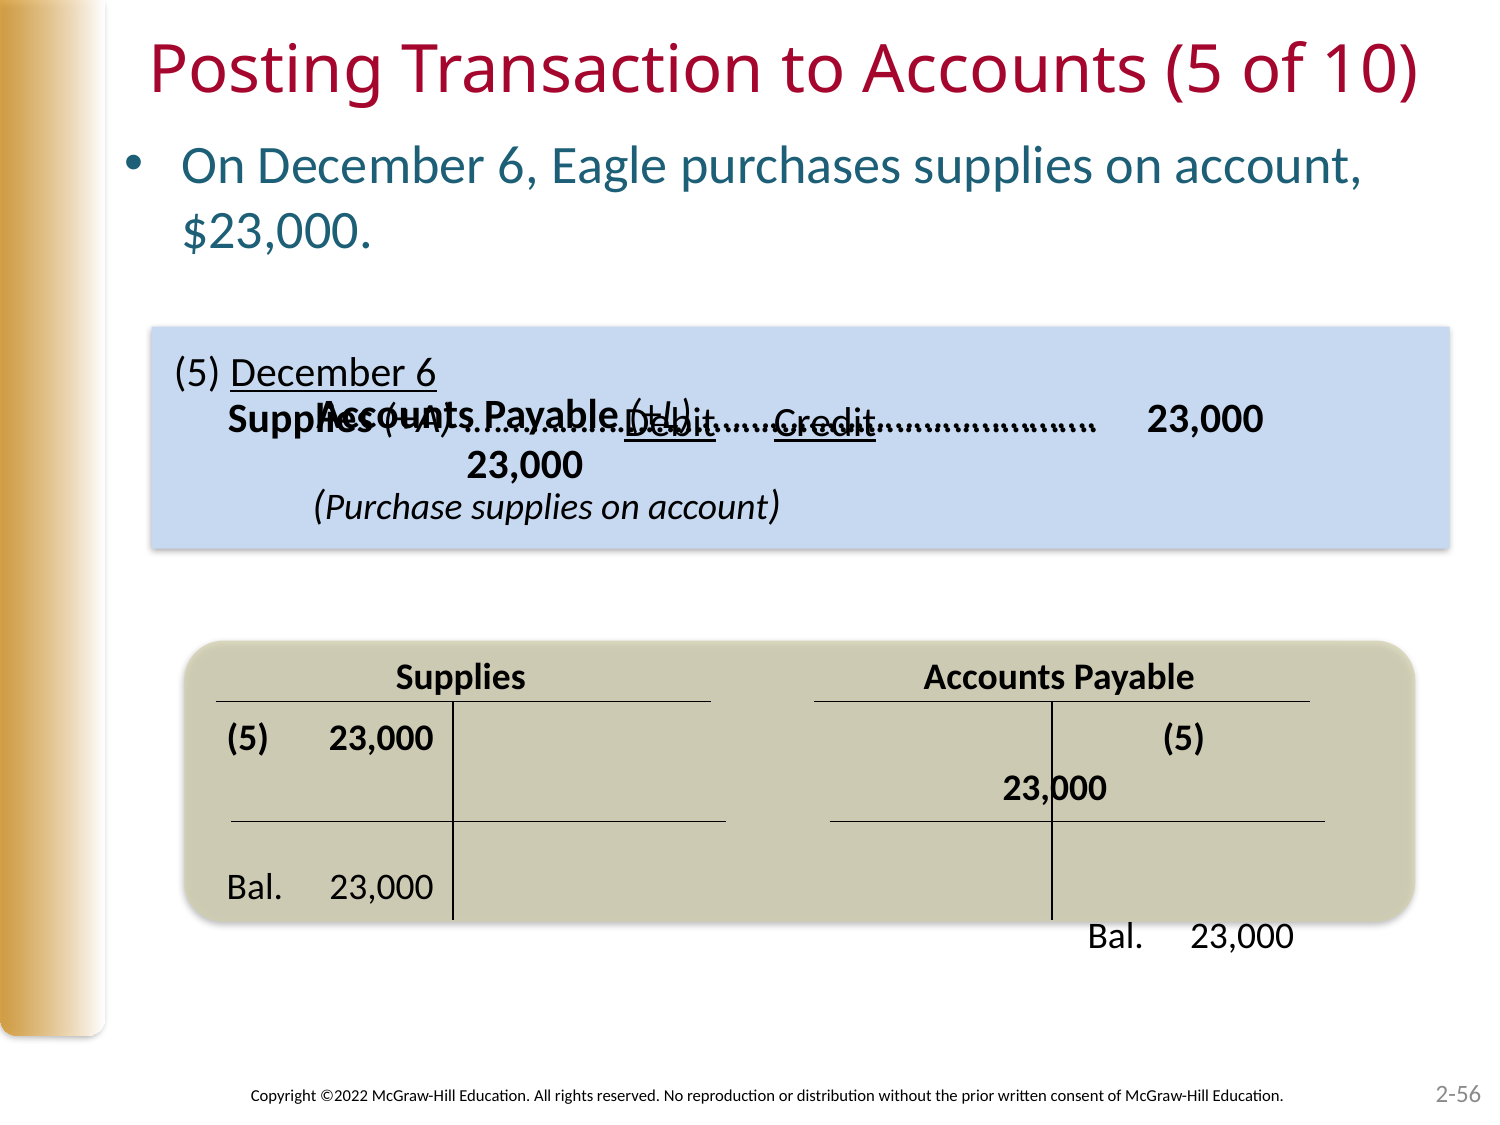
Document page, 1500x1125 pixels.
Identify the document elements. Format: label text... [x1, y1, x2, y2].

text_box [210, 644, 727, 921]
text_box [183, 639, 1417, 923]
slide_number 2-56 [1146, 1062, 1497, 1123]
title Posting Transaction to Accounts (5 of 10) [133, 18, 1484, 206]
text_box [159, 337, 1446, 487]
text_box (Purchase supplies on account) [297, 496, 908, 535]
text_box [151, 326, 1450, 550]
text_box On December 6, Eagle purchases supplies on account, $23,000. [110, 122, 1476, 268]
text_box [809, 644, 1326, 921]
footer Copyright ©2022 McGraw-Hill Education. All rights reserved. No reproduction or distribution without the prior written consent of McGraw-Hill Education. [233, 1064, 1307, 1125]
